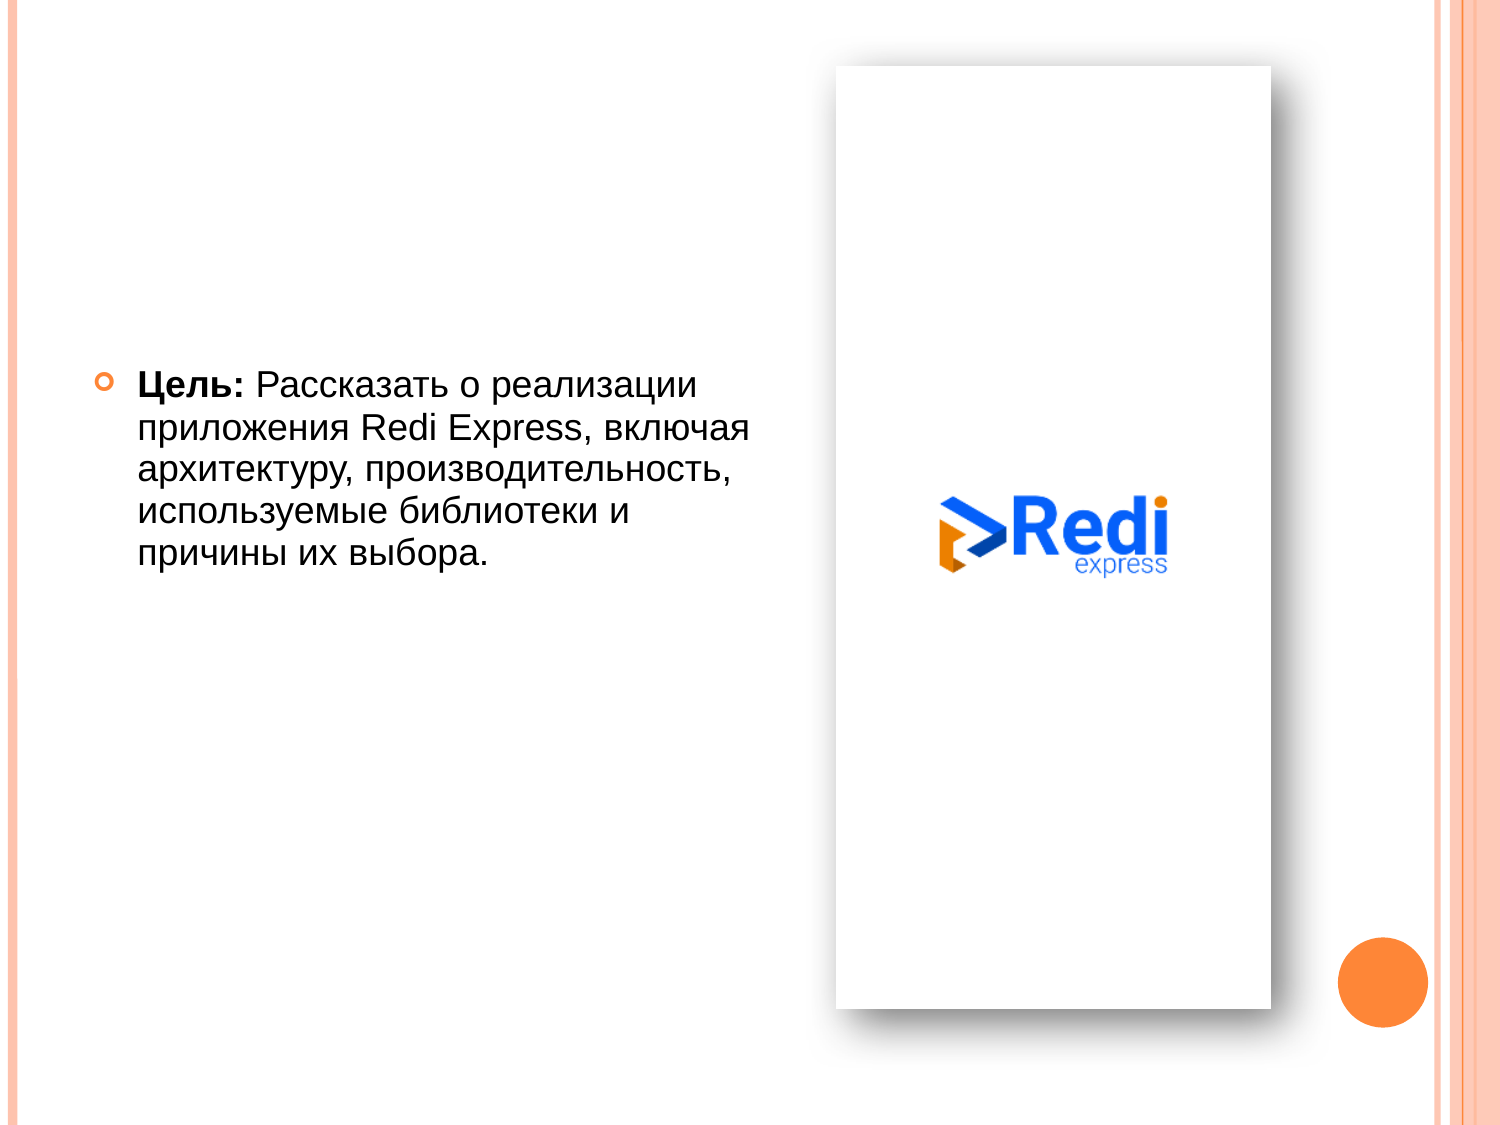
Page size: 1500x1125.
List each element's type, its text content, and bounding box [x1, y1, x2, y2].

picture [836, 66, 1272, 1010]
text_box Цель: Рассказать о реализации приложения Redi Express, включая архитектуру, производительность, используемые библиотеки и причины их выбора. [77, 356, 777, 928]
